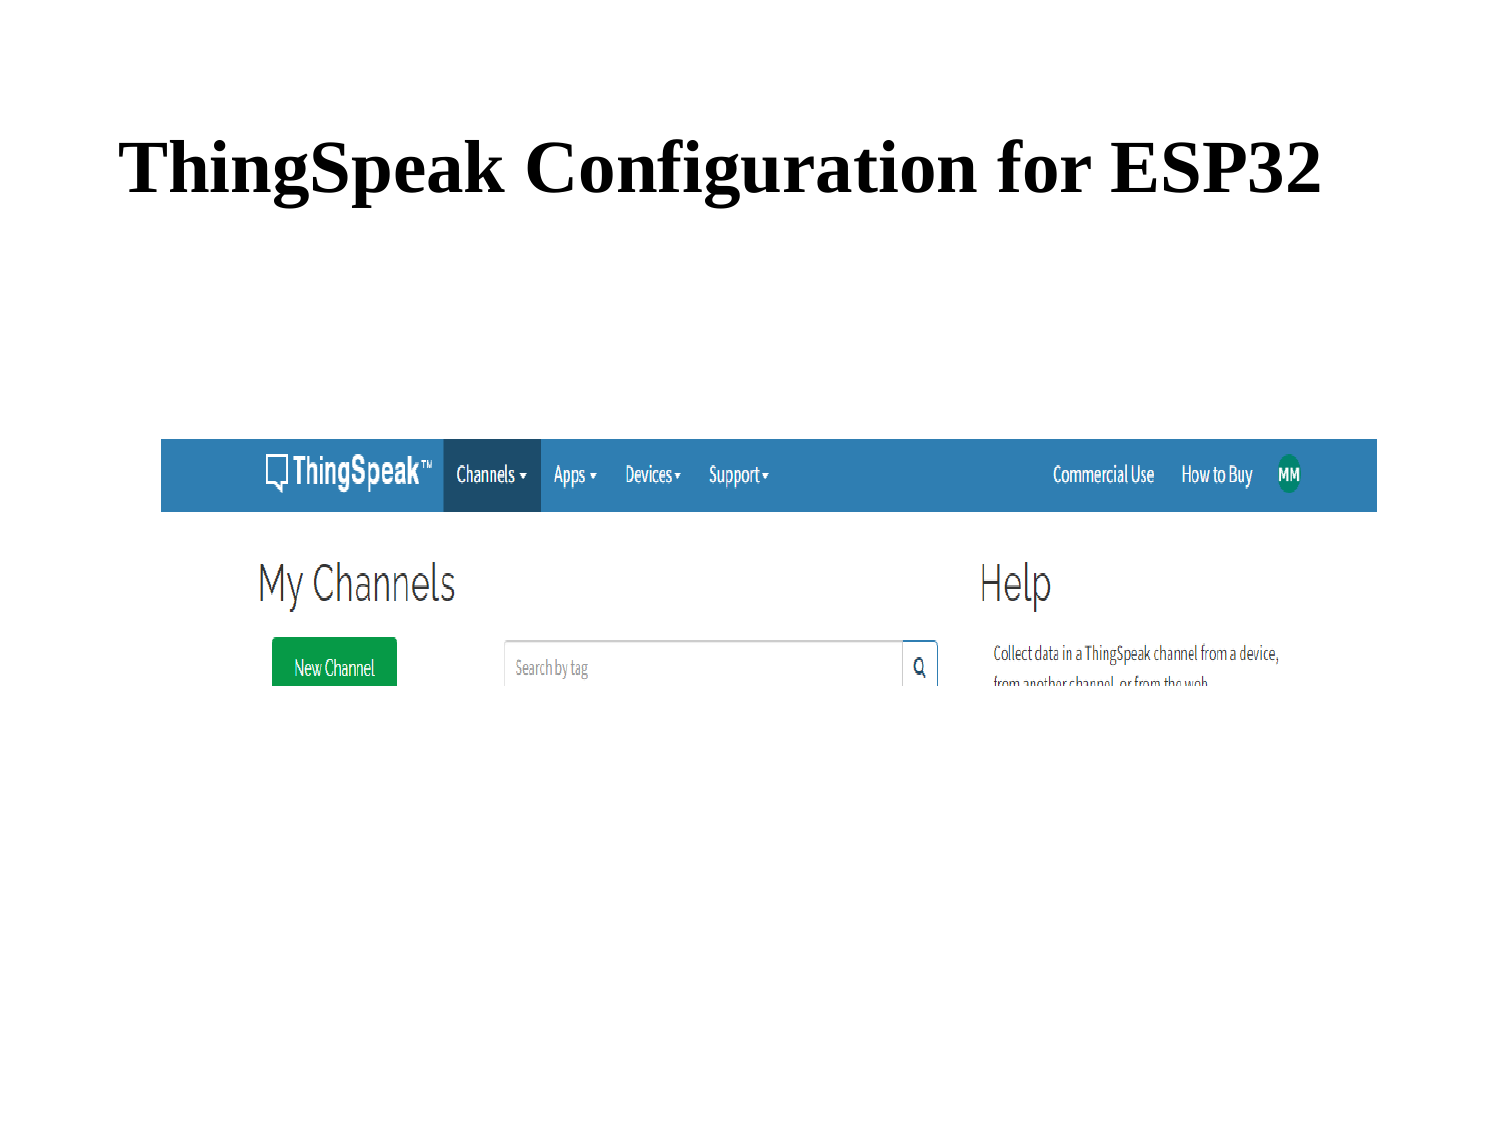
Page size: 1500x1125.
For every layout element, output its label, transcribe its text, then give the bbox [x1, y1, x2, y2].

picture [161, 438, 1377, 686]
title ThingSpeak Configuration for ESP32 [103, 59, 1397, 278]
